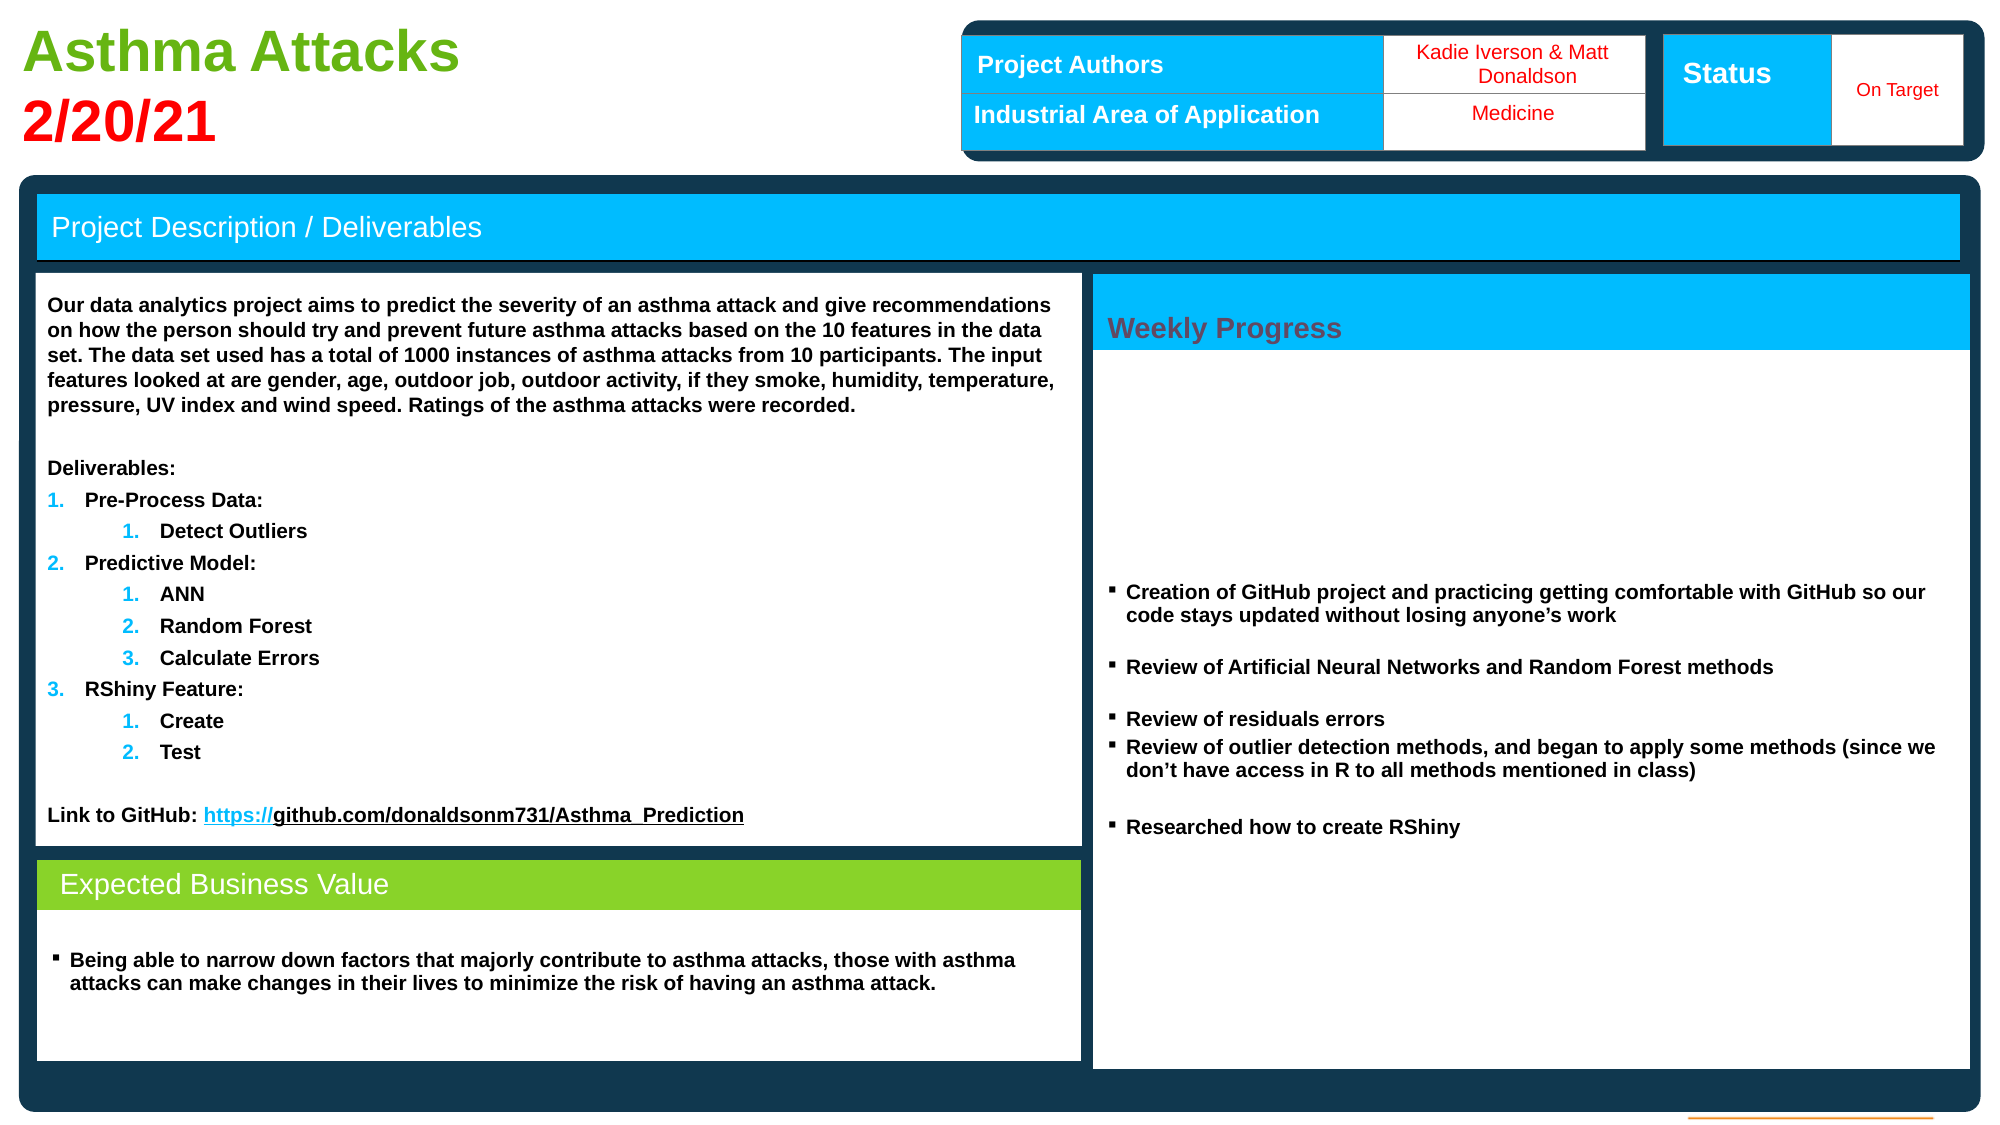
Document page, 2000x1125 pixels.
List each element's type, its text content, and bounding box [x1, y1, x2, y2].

text_box Our data analytics project aims to predict the severity of an asthma attack and give recommendations on how the person should try and prevent future asthma attacks based on the 10 features in the data set. The data set used has a total of 1000 instances of asthma attacks from 10 participants. The input features looked at are gender, age, outdoor job, outdoor activity, if they smoke, humidity, temperature, pressure, UV index and wind speed. Ratings of the asthma attacks were recorded. Deliverables: Pre-Process Data: Detect Outliers Predictive Model: ANN Random Forest Calculate Errors RShiny Feature: Create Test Link to GitHub: https://github.com/donaldsonm731/Asthma_Prediction [35, 272, 1082, 846]
table_cell Creation of GitHub project and practicing getting comfortable with GitHub so our code stays updated without losing anyone’s work Review of Artificial Neural Networks and Random Forest methods Review of residuals errors Review of outlier detection methods, and began to apply some methods (since we don’t have access in R to all methods mentioned in class) Researched how to create RShiny [1093, 350, 1970, 1069]
table_cell Being able to narrow down factors that majorly contribute to asthma attacks, those with asthma attacks can make changes in their lives to minimize the risk of having an asthma attack. [37, 910, 1081, 1061]
table_cell Industrial Area of Application [962, 94, 1383, 150]
table_header Weekly Progress [1093, 274, 1970, 350]
table_header Status [1664, 35, 1831, 145]
table_header Project Authors [962, 36, 1383, 93]
table_header On Target [1832, 35, 1963, 145]
table_header Expected Business Value [37, 860, 1081, 910]
text_box [16, 173, 1983, 1114]
table_header Kadie Iverson & Matt Donaldson [1384, 36, 1645, 93]
text_box [959, 18, 1987, 164]
table_cell Medicine [1384, 94, 1645, 150]
picture [1687, 1114, 1935, 1121]
title Asthma Attacks 2/20/21 [22, 13, 1112, 155]
table_header Project Description / Deliverables [37, 194, 1960, 260]
